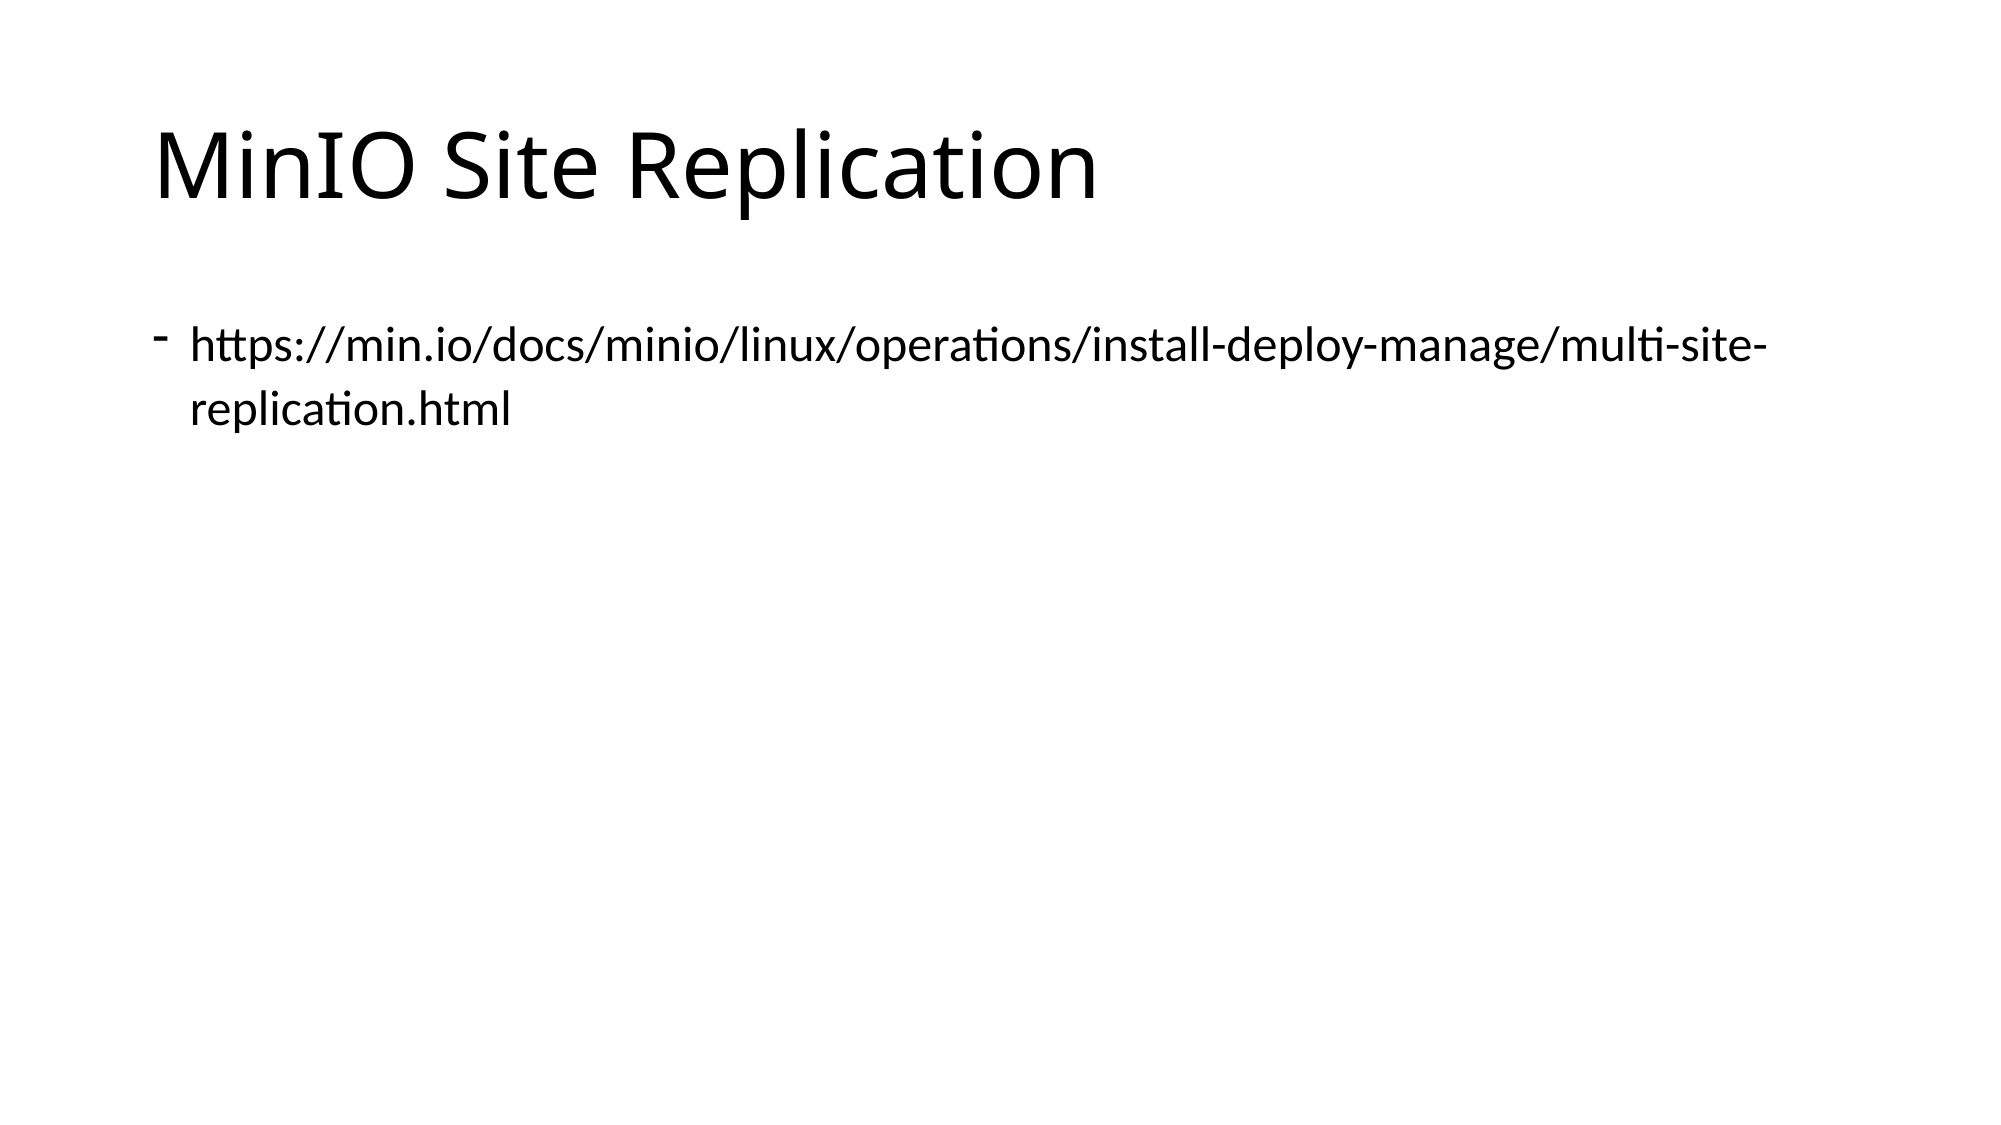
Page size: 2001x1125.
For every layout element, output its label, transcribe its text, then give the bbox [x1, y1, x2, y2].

list https://min.io/docs/minio/linux/operations/install-deploy-manage/multi-site-replication.html [137, 299, 1863, 1014]
title MinIO Site Replication [137, 59, 1863, 278]
